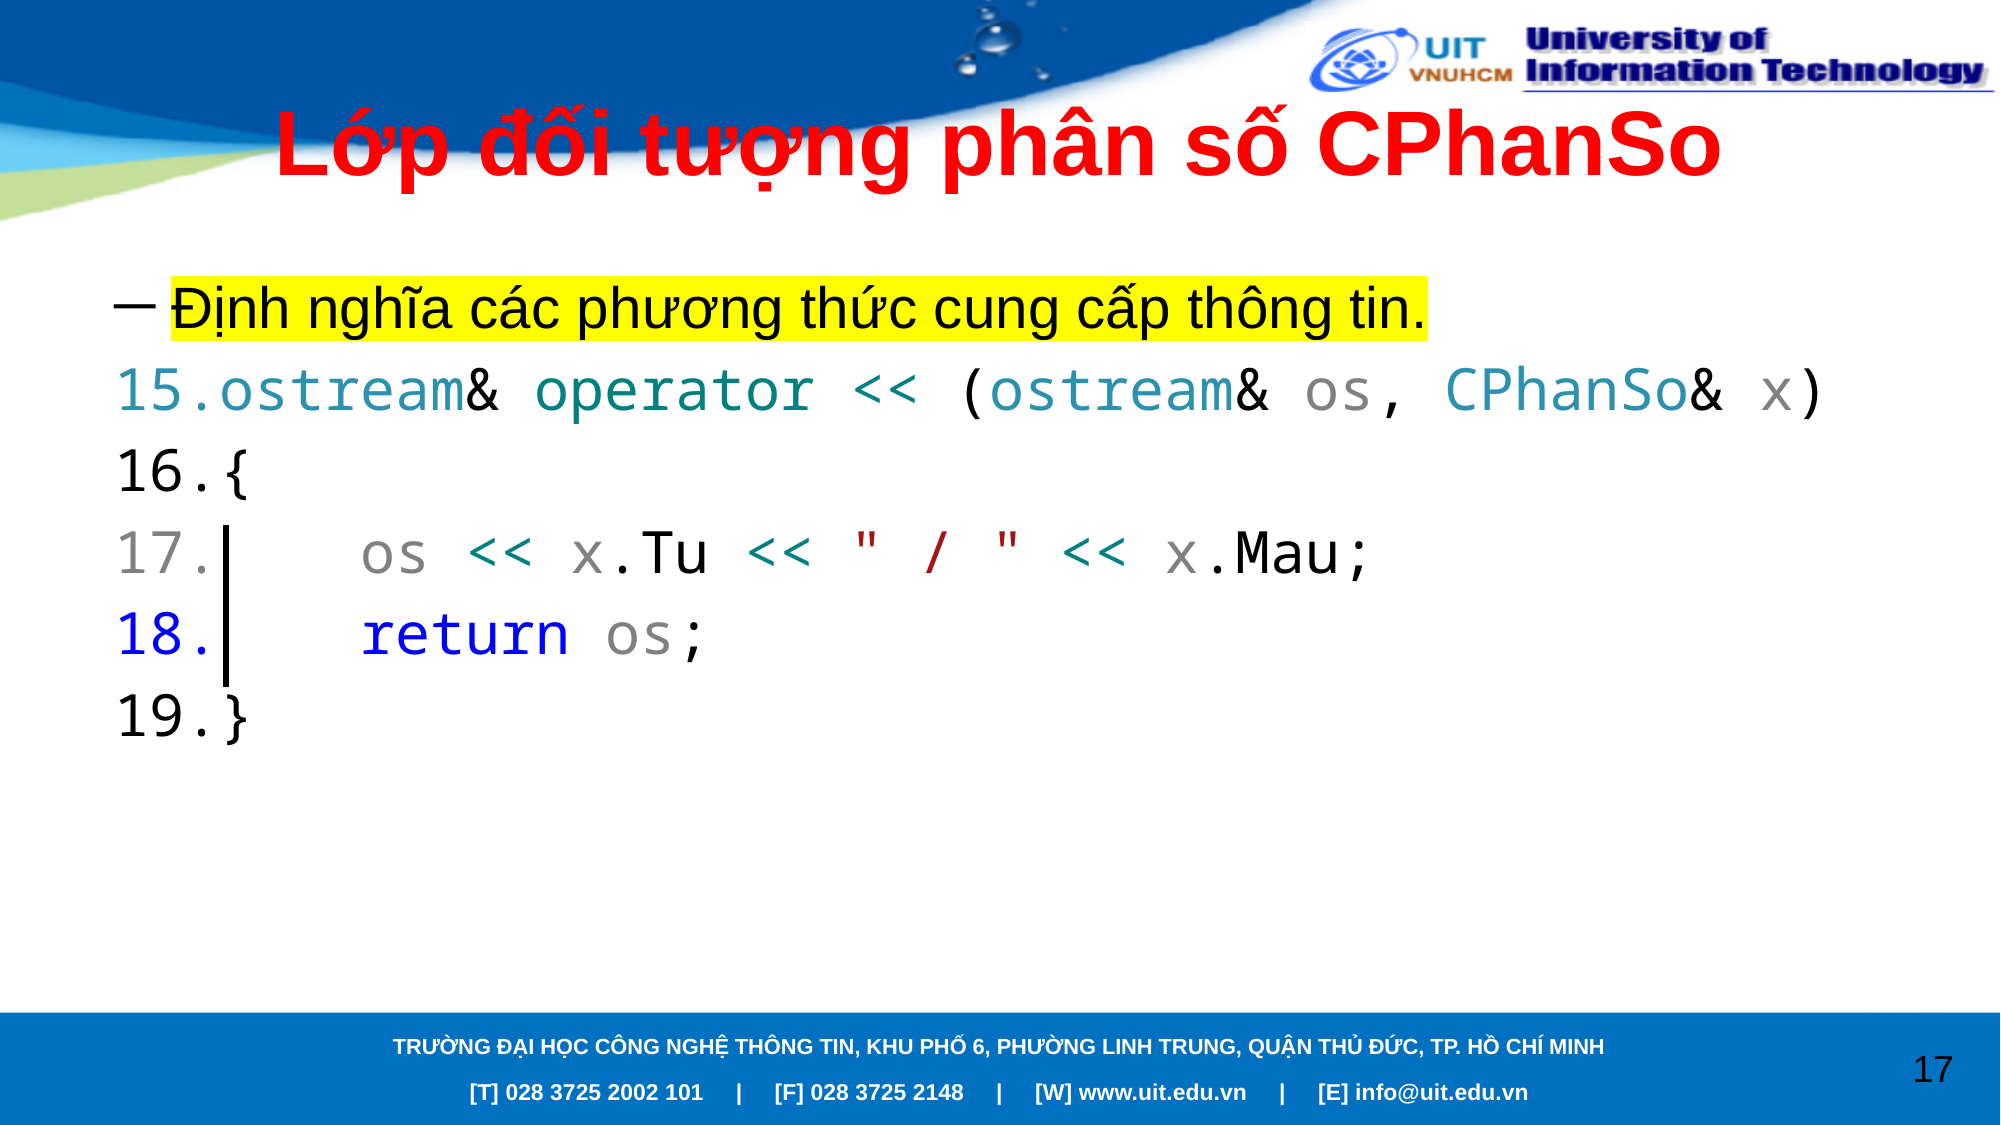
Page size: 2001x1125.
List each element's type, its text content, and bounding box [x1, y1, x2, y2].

picture [0, 0, 2001, 1125]
title Lớp đối tượng phân số CPhanSo [99, 45, 1900, 233]
list Định nghĩa các phương thức cung cấp thông tin. ostream& operator << (ostream& os, CPhanSo& x) { os << x.Tu << " / " << x.Mau; return os; } [99, 262, 1900, 1005]
